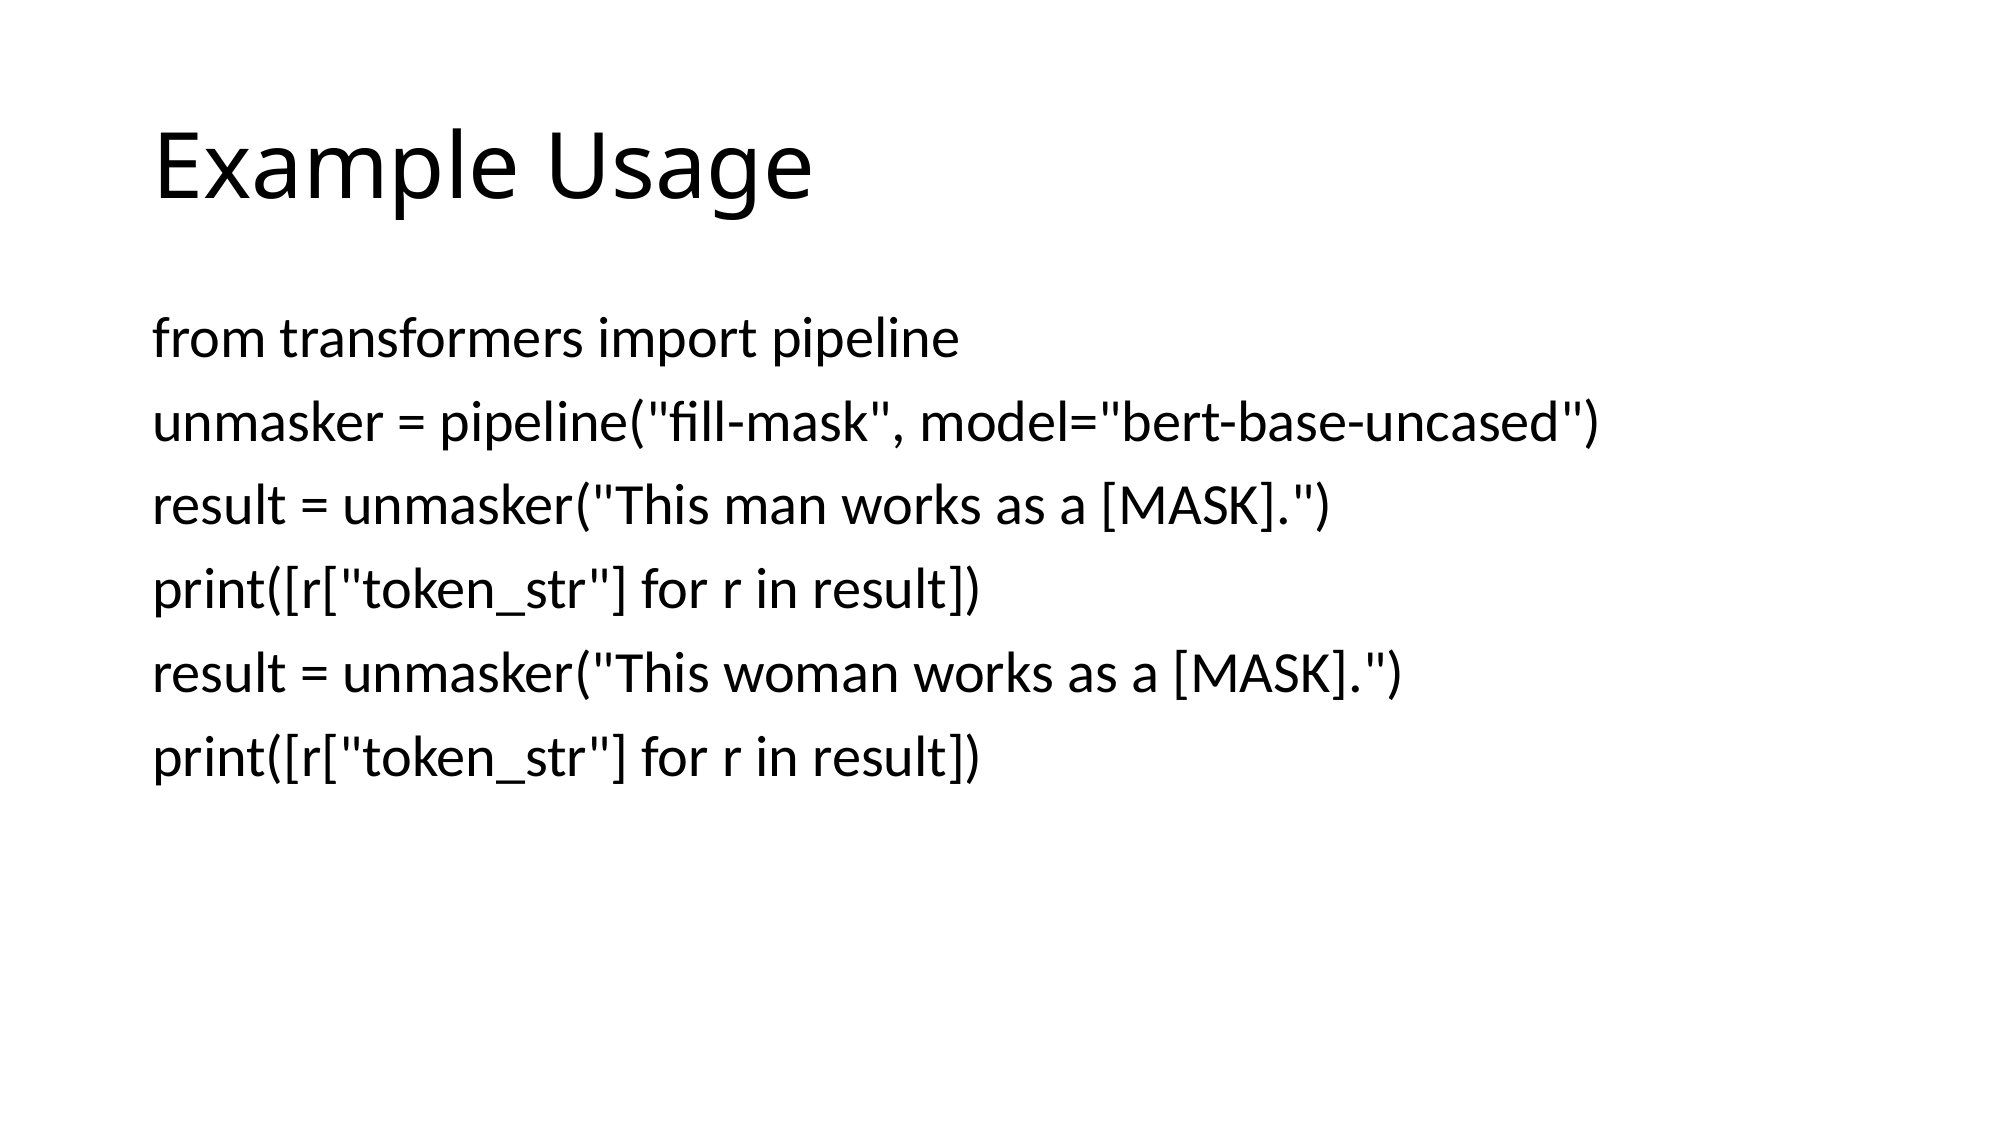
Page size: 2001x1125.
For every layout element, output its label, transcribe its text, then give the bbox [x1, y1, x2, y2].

title Example Usage [137, 59, 1863, 278]
list from transformers import pipeline unmasker = pipeline("fill-mask", model="bert-base-uncased") result = unmasker("This man works as a [MASK].") print([r["token_str"] for r in result]) result = unmasker("This woman works as a [MASK].") print([r["token_str"] for r in result]) [137, 299, 1863, 1014]
